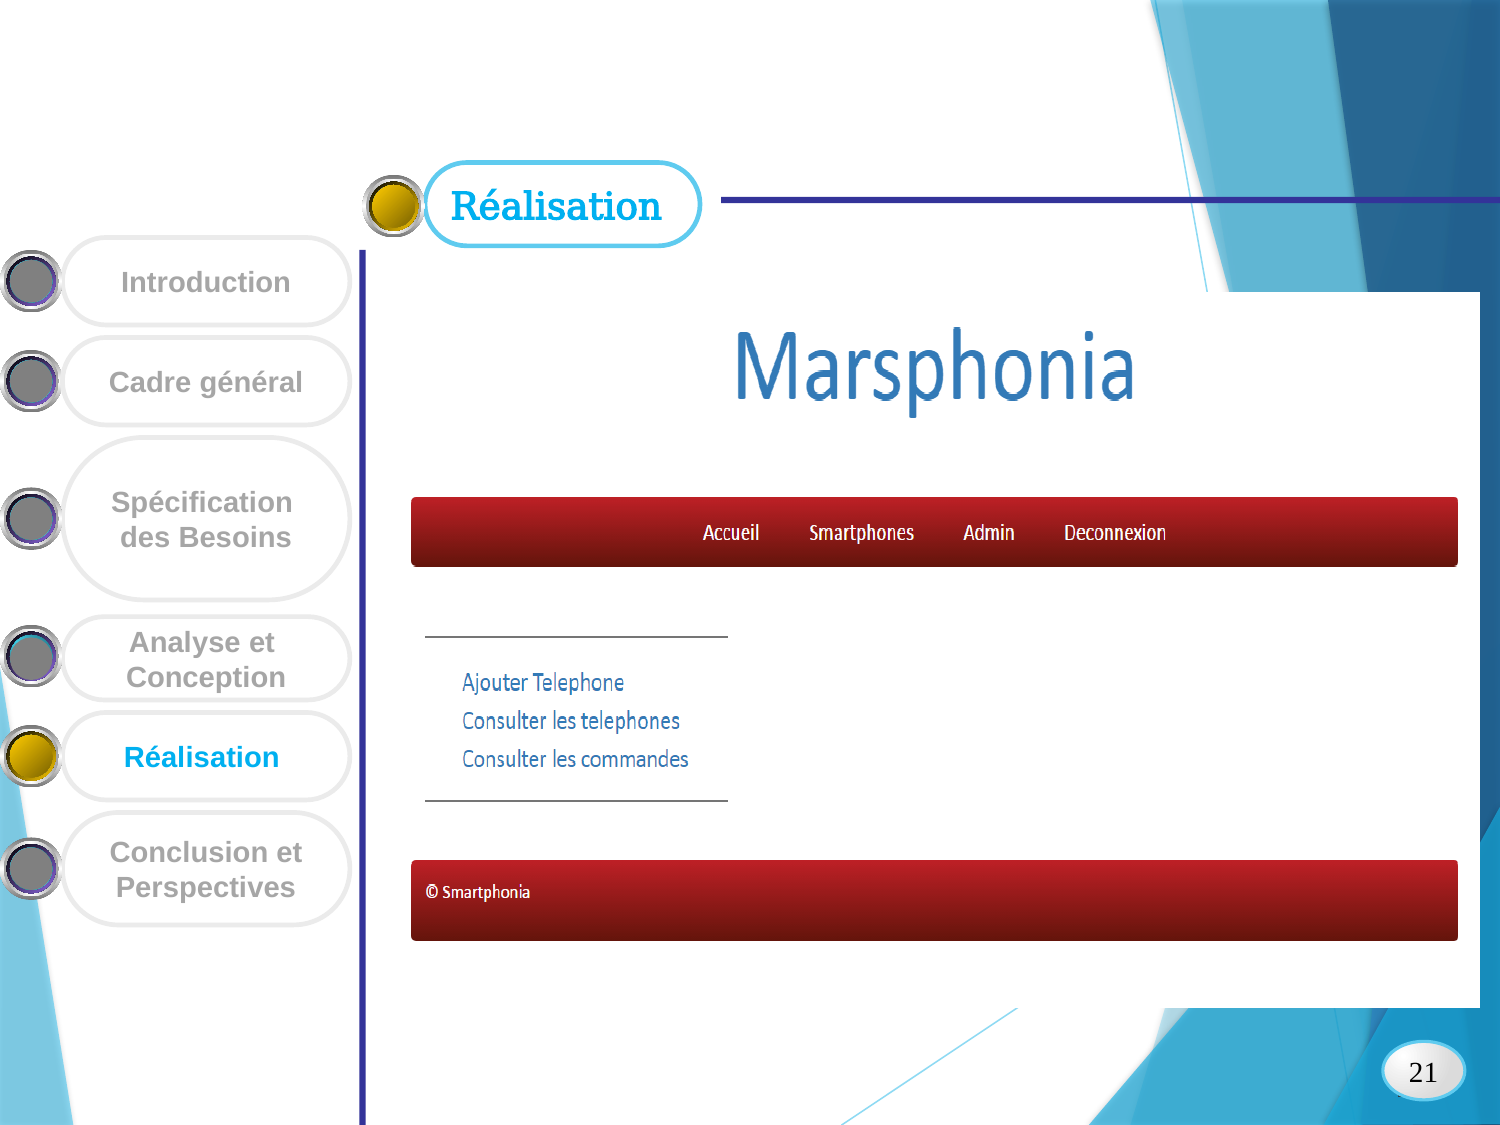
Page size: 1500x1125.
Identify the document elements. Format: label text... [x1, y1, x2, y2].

text_box Introduction [66, 237, 350, 325]
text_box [0, 249, 63, 313]
text_box Cadre général [66, 337, 350, 425]
text_box Analyse et Conception [66, 616, 350, 700]
text_box Spécification des Besoins [66, 437, 350, 600]
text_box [0, 486, 63, 551]
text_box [0, 349, 63, 413]
text_box 22 [1299, 1042, 1425, 1103]
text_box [0, 624, 63, 688]
text_box 21 [1381, 1039, 1467, 1102]
text_box Réalisation [66, 712, 350, 800]
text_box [0, 724, 63, 788]
text_box Réalisation [429, 162, 701, 246]
text_box Conclusion et Perspectives [66, 812, 350, 925]
picture [386, 292, 1481, 1009]
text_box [0, 836, 63, 901]
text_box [361, 174, 426, 238]
